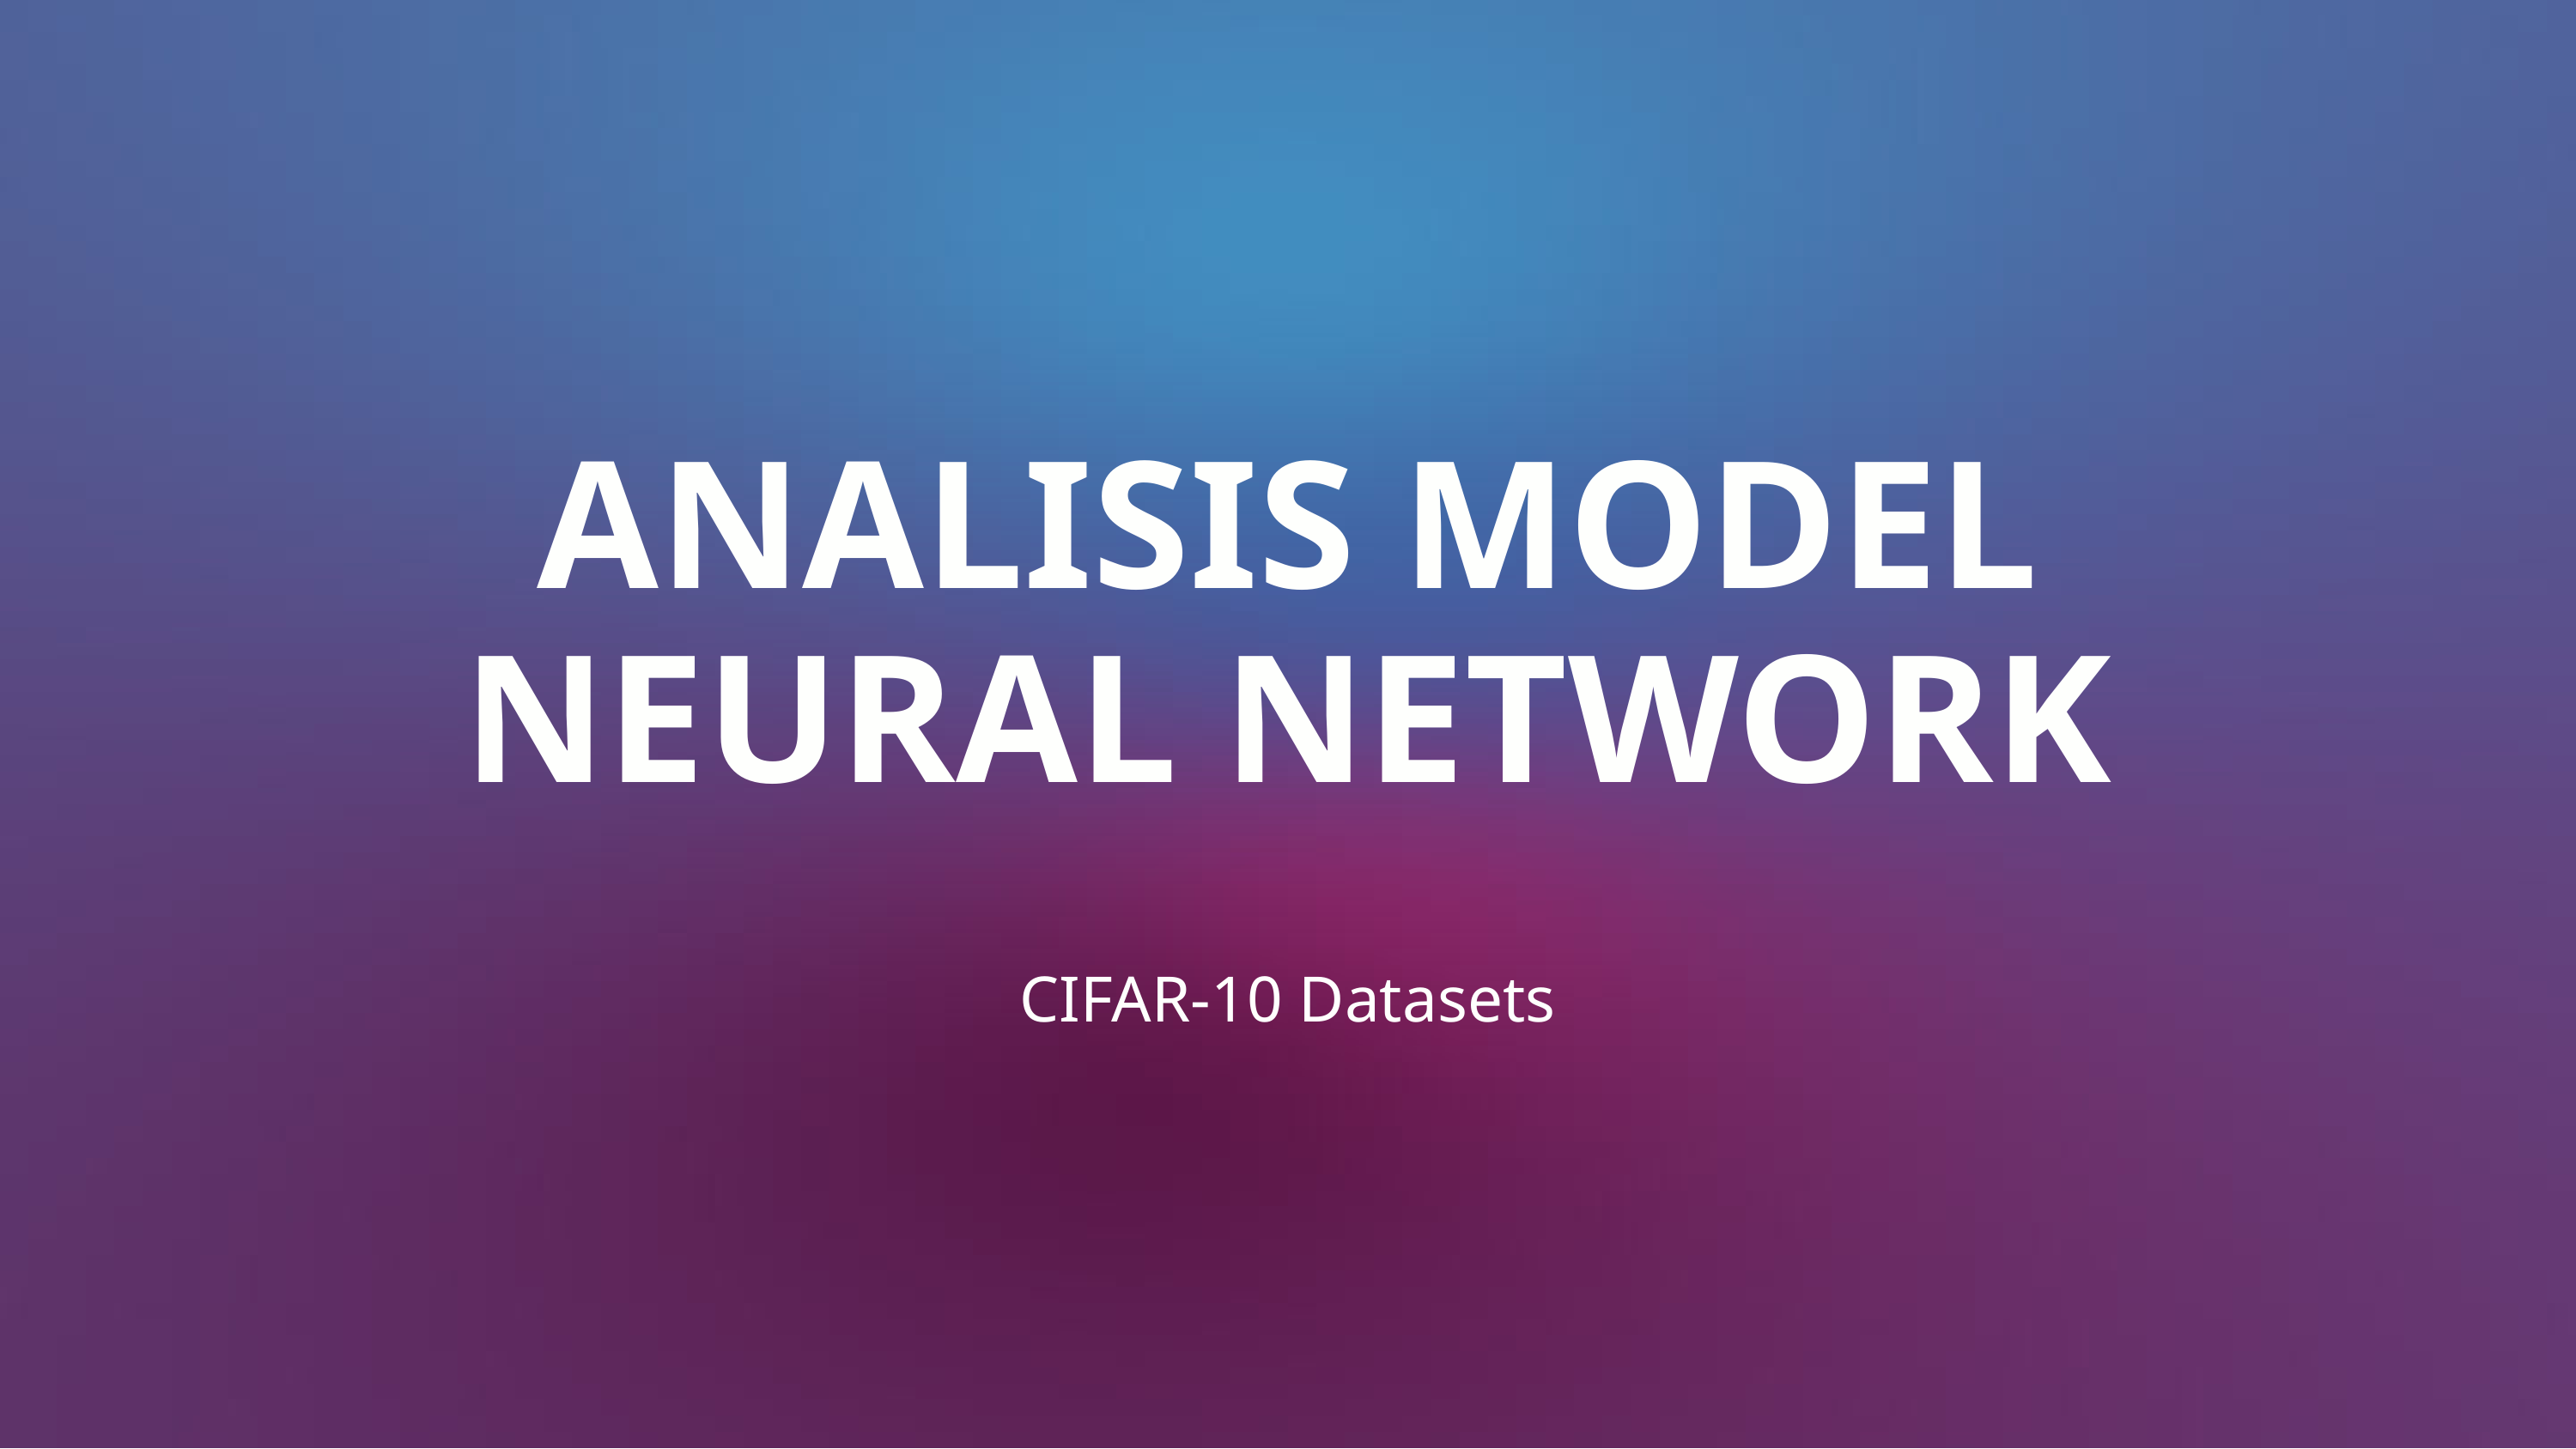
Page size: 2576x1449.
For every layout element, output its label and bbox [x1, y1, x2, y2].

text_box [418, 420, 2158, 1028]
text_box [0, 0, 2576, 1449]
